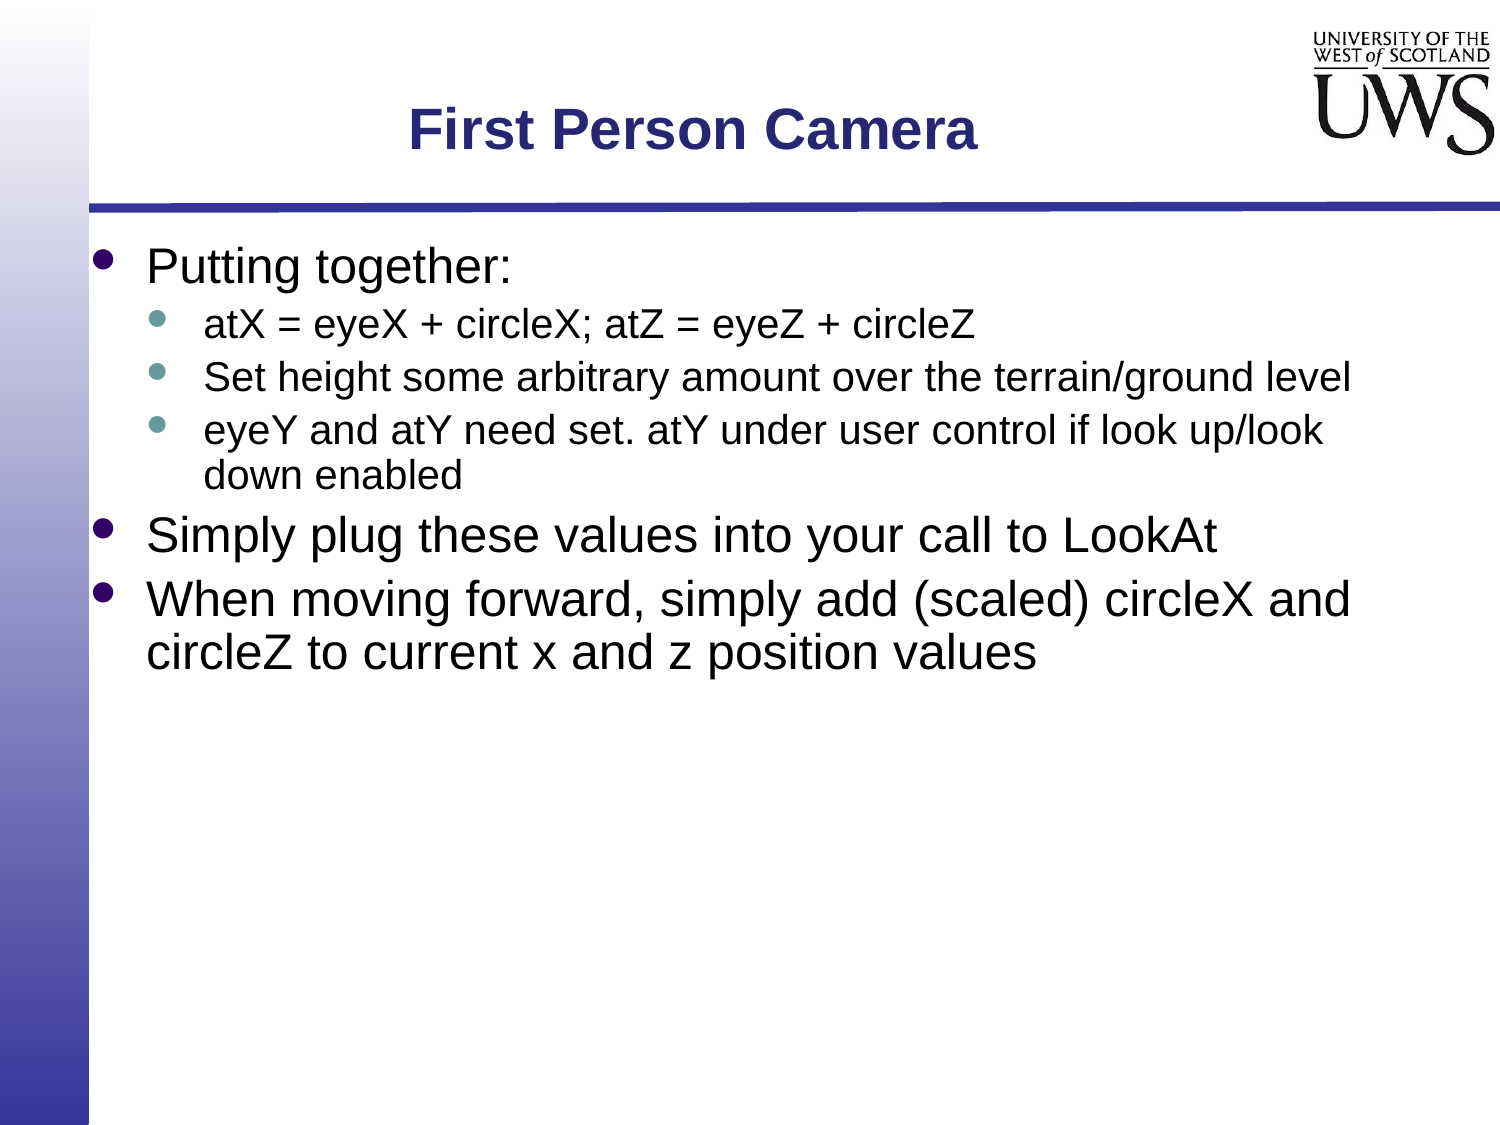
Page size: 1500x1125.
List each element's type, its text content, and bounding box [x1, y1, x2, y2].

picture [1313, 25, 1500, 161]
list Putting together: atX = eyeX + circleX; atZ = eyeZ + circleZ Set height some arbitrary amount over the terrain/ground level eyeY and atY need set. atY under user control if look up/look down enabled Simply plug these values into your call to LookAt When moving forward, simply add (scaled) circleX and circleZ to current x and z position values [75, 232, 1425, 1071]
title First Person Camera [75, 20, 1313, 232]
